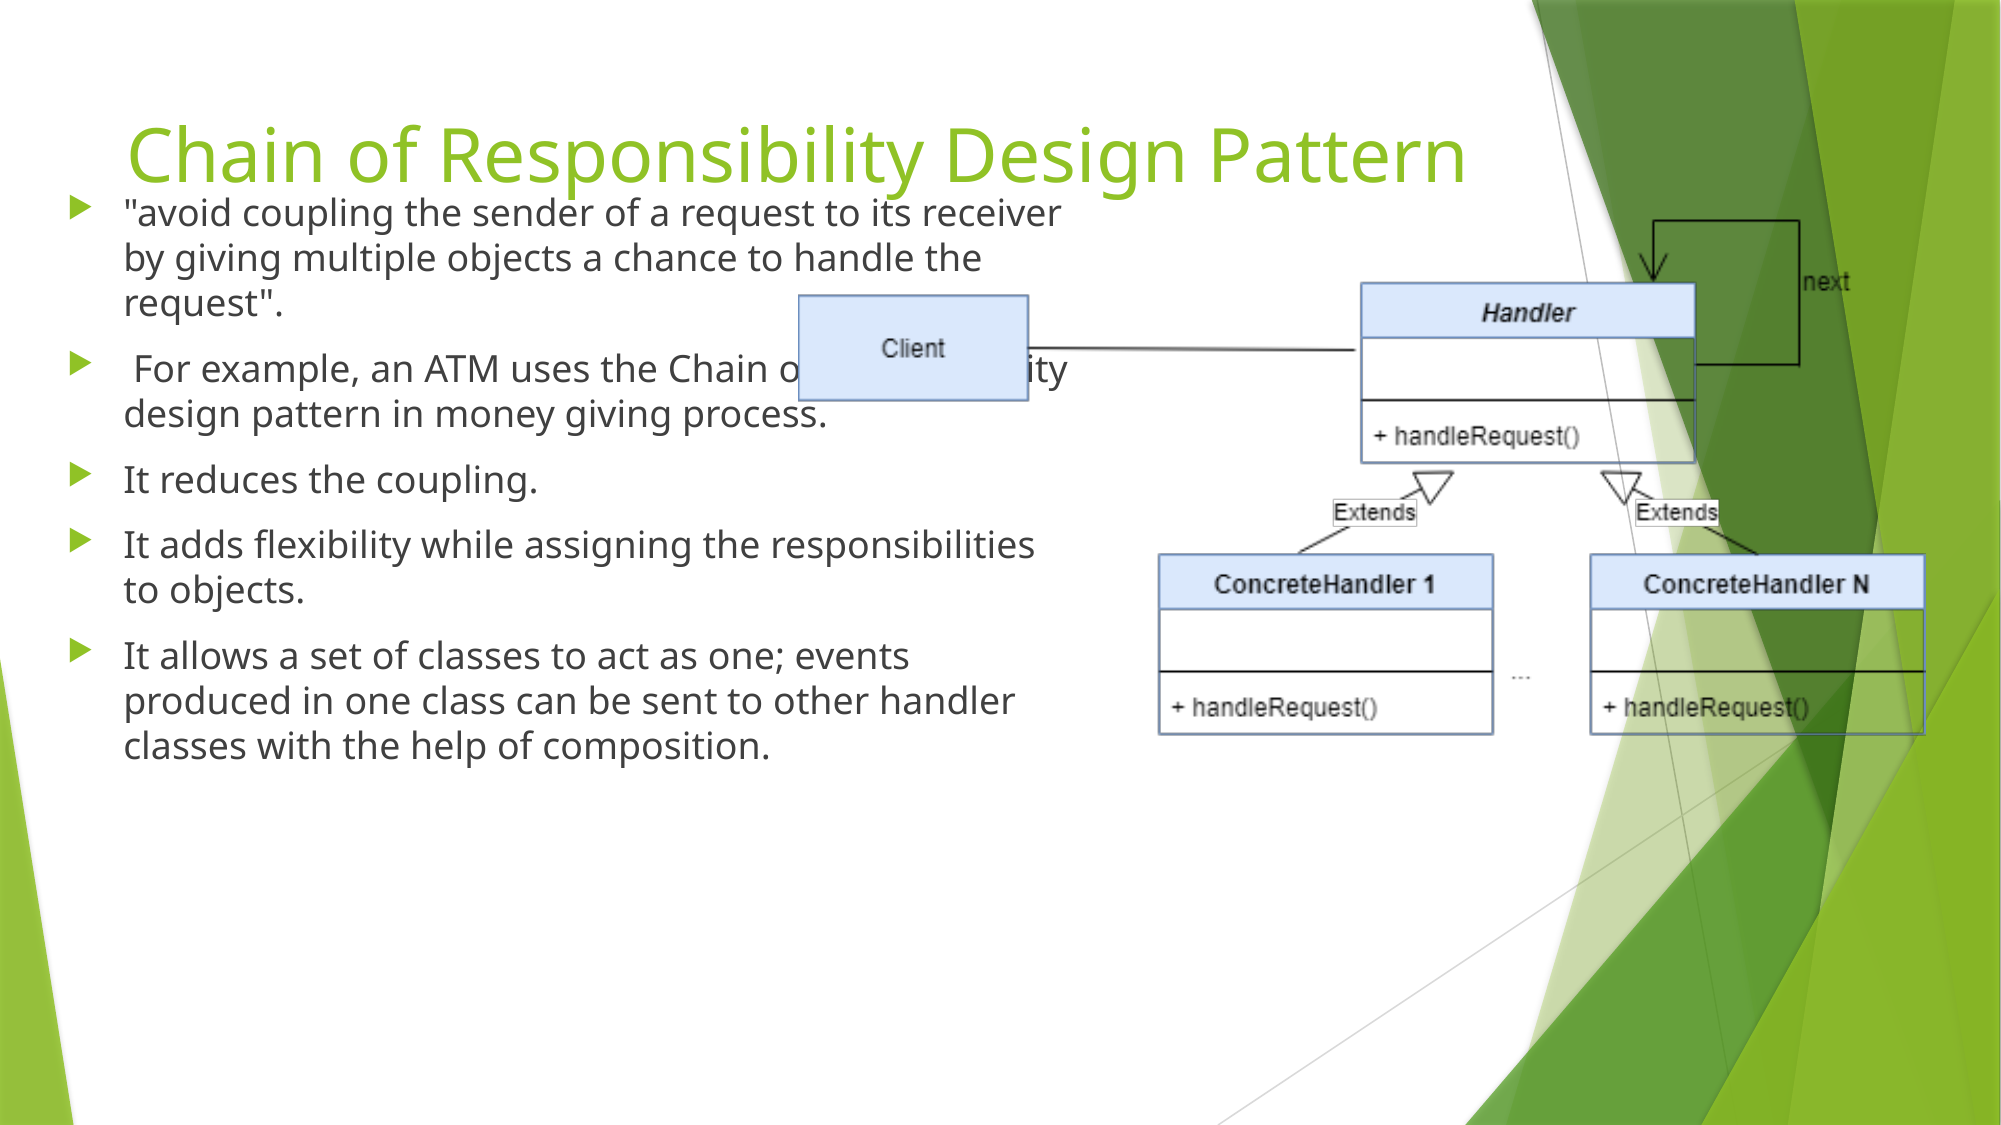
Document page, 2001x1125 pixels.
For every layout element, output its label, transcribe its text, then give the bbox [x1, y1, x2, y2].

picture [797, 192, 1926, 742]
list "avoid coupling the sender of a request to its receiver by giving multiple objects a chance to handle the request". For example, an ATM uses the Chain of Responsibility design pattern in money giving process. It reduces the coupling. It adds flexibility while assigning the responsibilities to objects. It allows a set of classes to act as one; events produced in one class can be sent to other handler classes with the help of composition. [52, 181, 1094, 1013]
title Chain of Responsibility Design Pattern [111, 99, 1522, 192]
